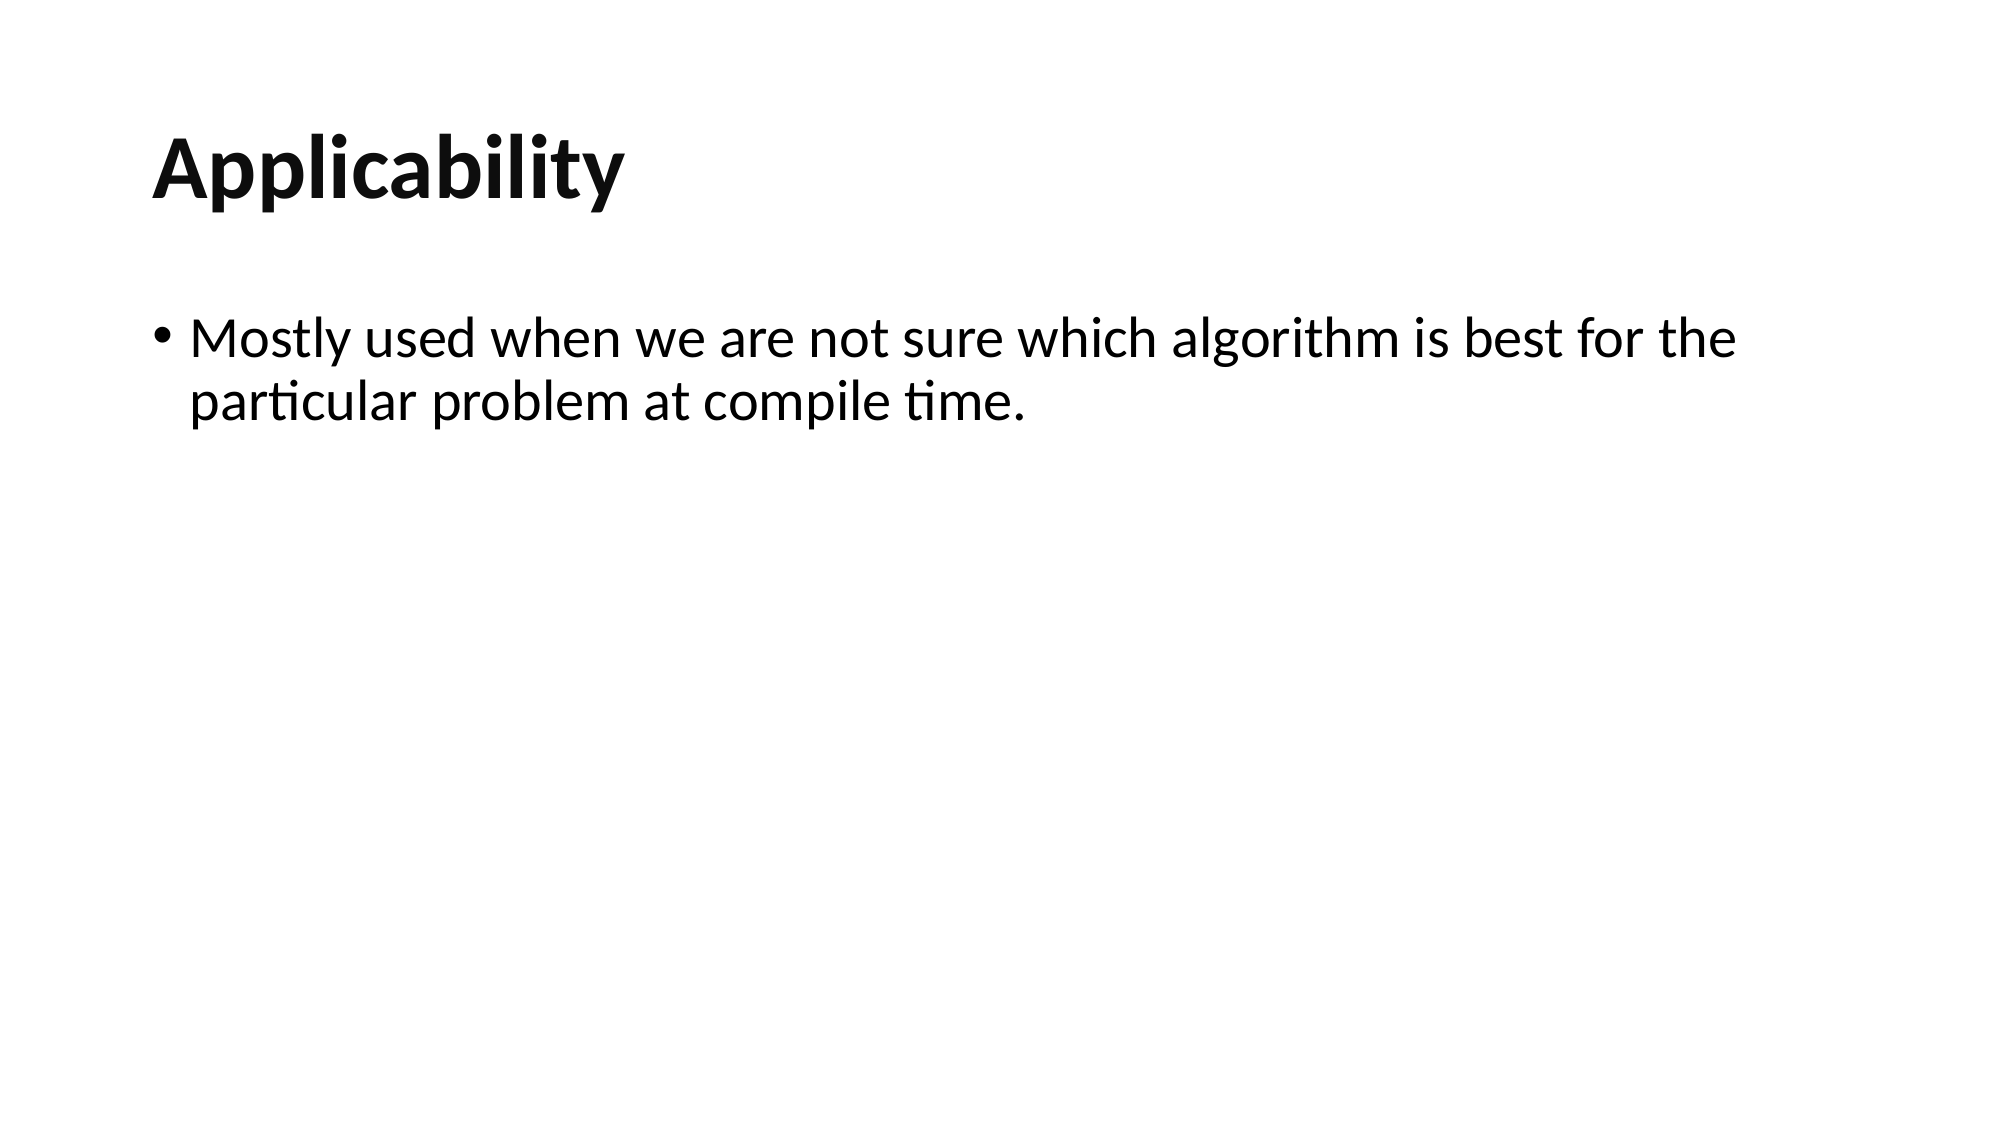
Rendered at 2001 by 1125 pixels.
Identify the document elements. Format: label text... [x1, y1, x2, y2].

title Applicability [137, 59, 1863, 278]
list Mostly used when we are not sure which algorithm is best for the particular problem at compile time. [137, 299, 1863, 1014]
